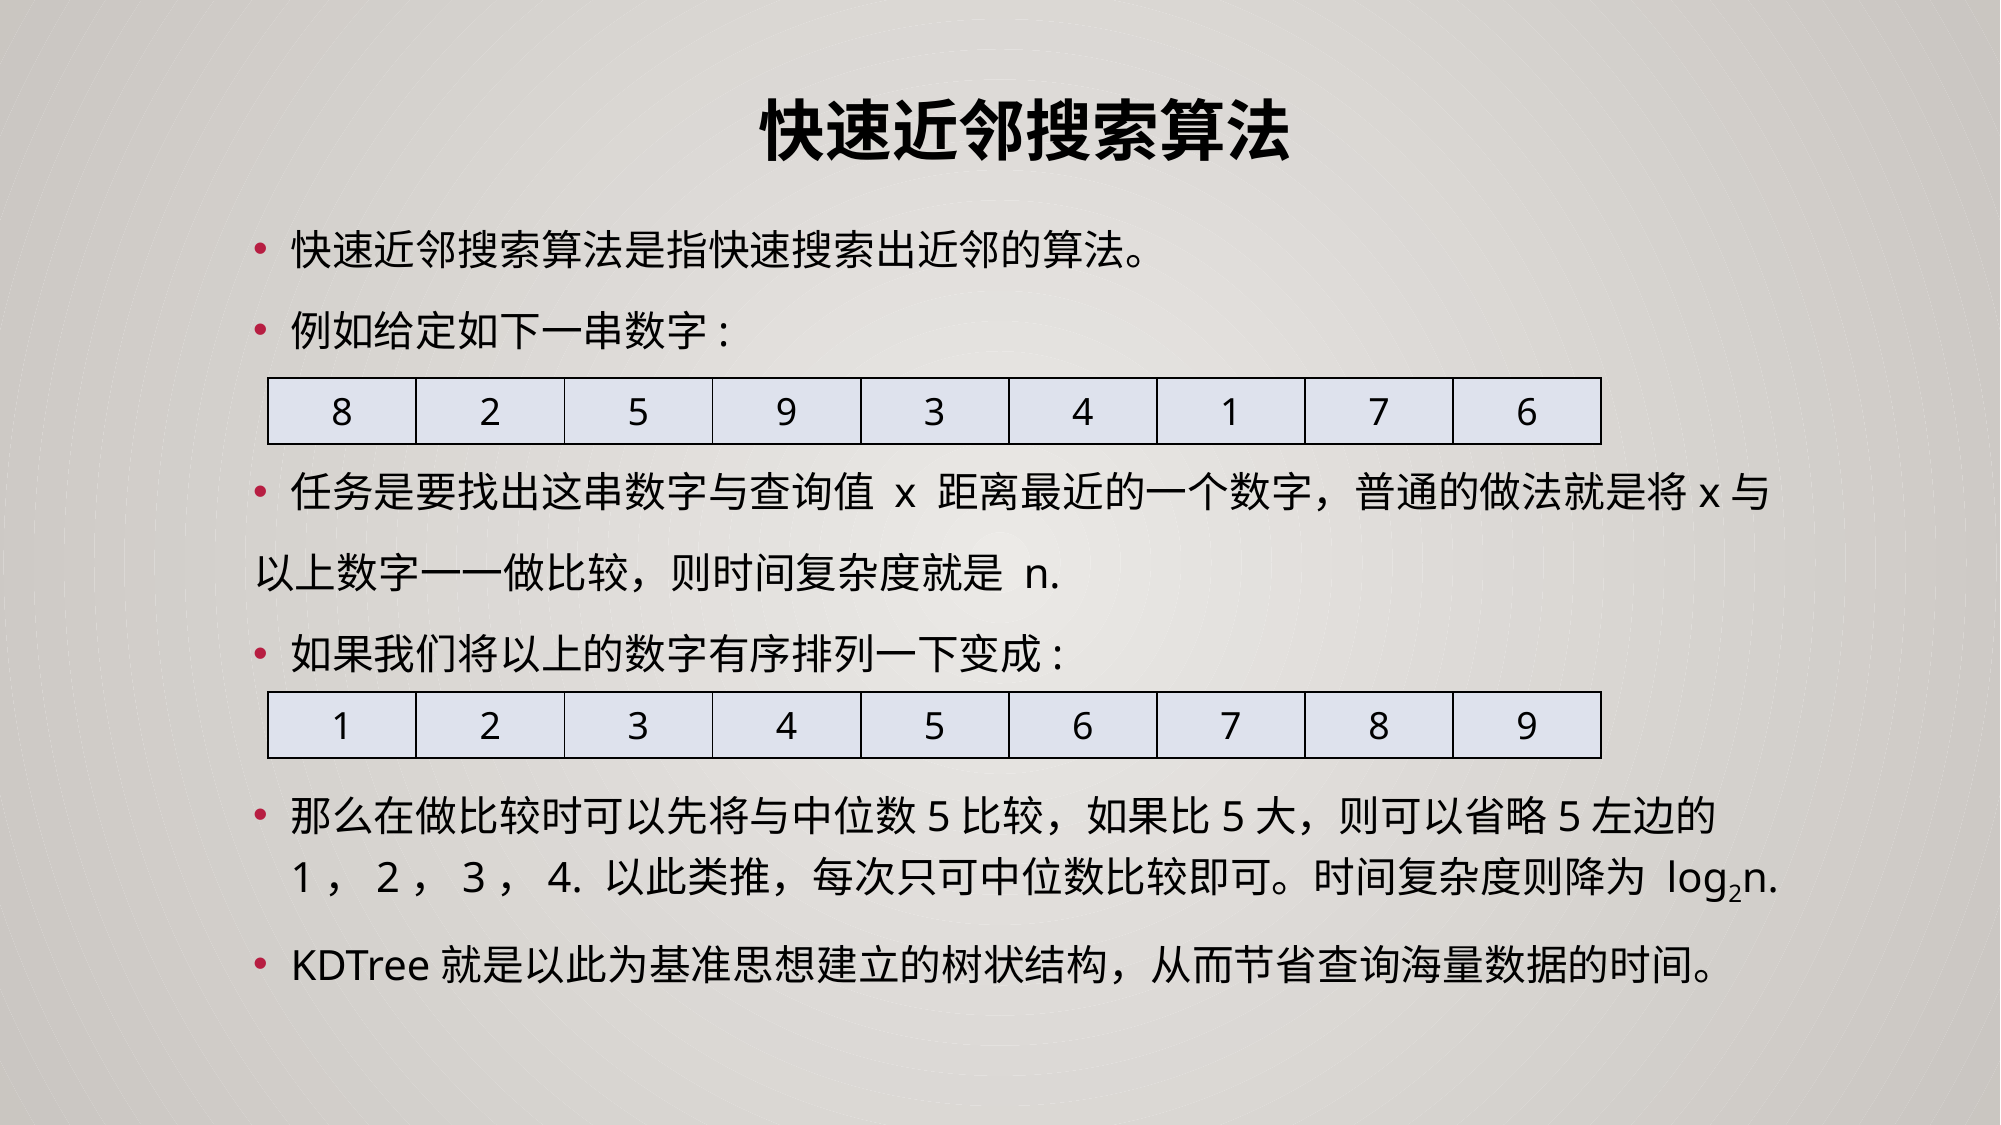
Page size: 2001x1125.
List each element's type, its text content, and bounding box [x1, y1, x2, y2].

table_header 6 [1454, 379, 1600, 443]
table_header 9 [1454, 693, 1600, 757]
table_header 6 [1010, 693, 1156, 757]
table_header 4 [713, 693, 860, 757]
table_header 8 [269, 379, 415, 443]
list 快速近邻搜索算法是指快速搜索出近邻的算法。 例如给定如下一串数字: 任务是要找出这串数字与查询值 x 距离最近的一个数字，普通的做法就是将x与 以上数字一一做比较，则时间复杂度就是 n. 如果我们将以上的数字有序排列一下变成: 那么在做比较时可以先将与中位数5比较，如果比5大，则可以省略5左边的1，2，3，4. 以此类推，每次只可中位数比较即可。时间复杂度则降为 log2n. KDTree就是以此为基准思想建立的树状结构，从而节省查询海量数据的时间。 [238, 205, 1814, 1125]
table_header 3 [862, 379, 1008, 443]
table_header 5 [565, 379, 712, 443]
table_header 4 [1010, 379, 1156, 443]
table_header 7 [1306, 379, 1452, 443]
title 快速近邻搜索算法 [238, 89, 1814, 205]
table_header 9 [713, 379, 860, 443]
table_header 2 [417, 693, 564, 757]
table_header 1 [269, 693, 415, 757]
table_header 8 [1306, 693, 1452, 757]
table_header 7 [1158, 693, 1304, 757]
table_header 1 [1158, 379, 1304, 443]
table_header 2 [417, 379, 564, 443]
table_header 3 [565, 693, 712, 757]
table_header 5 [862, 693, 1008, 757]
